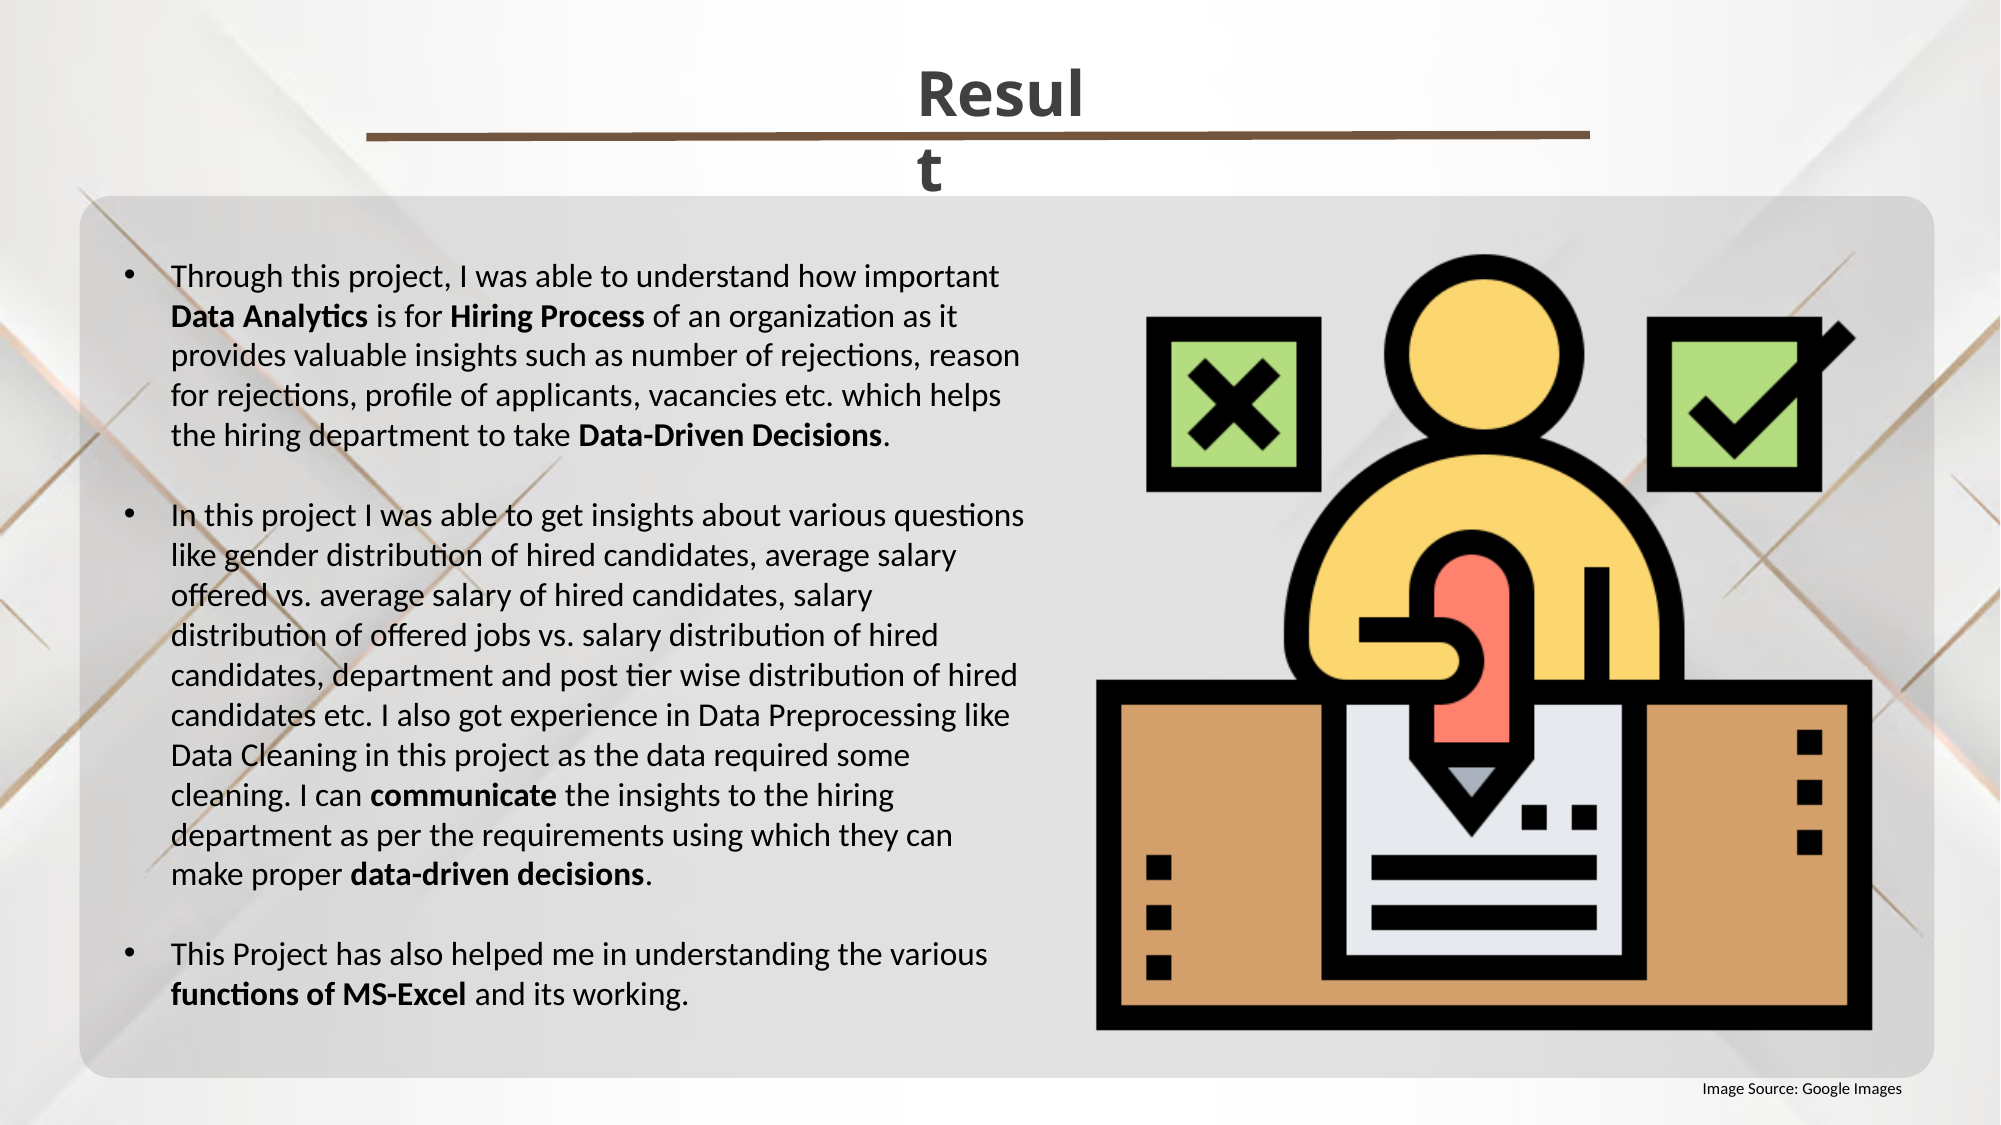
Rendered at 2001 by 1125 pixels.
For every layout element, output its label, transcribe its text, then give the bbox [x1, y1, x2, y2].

text_box Result [901, 138, 1119, 211]
text_box [78, 194, 1936, 1079]
picture [0, 0, 2001, 1125]
text_box Image Source: Google Images [1687, 1070, 1922, 1106]
text_box Through this project, I was able to understand how important Data Analytics is for Hiring Process of an organization as it provides valuable insights such as number of rejections, reason for rejections, profile of applicants, vacancies etc. which helps the hiring department to take Data-Driven Decisions. In this project I was able to get insights about various questions like gender distribution of hired candidates, average salary offered vs. average salary of hired candidates, salary distribution of offered jobs vs. salary distribution of hired candidates, department and post tier wise distribution of hired candidates etc. I also got experience in Data Preprocessing like Data Cleaning in this project as the data required some cleaning. I can communicate the insights to the hiring department as per the requirements using which they can make proper data-driven decisions. This Project has also helped me in understanding the various functions of MS-Excel and its working. [109, 246, 1042, 1020]
text_box Result [901, 46, 1119, 134]
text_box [366, 134, 1590, 138]
